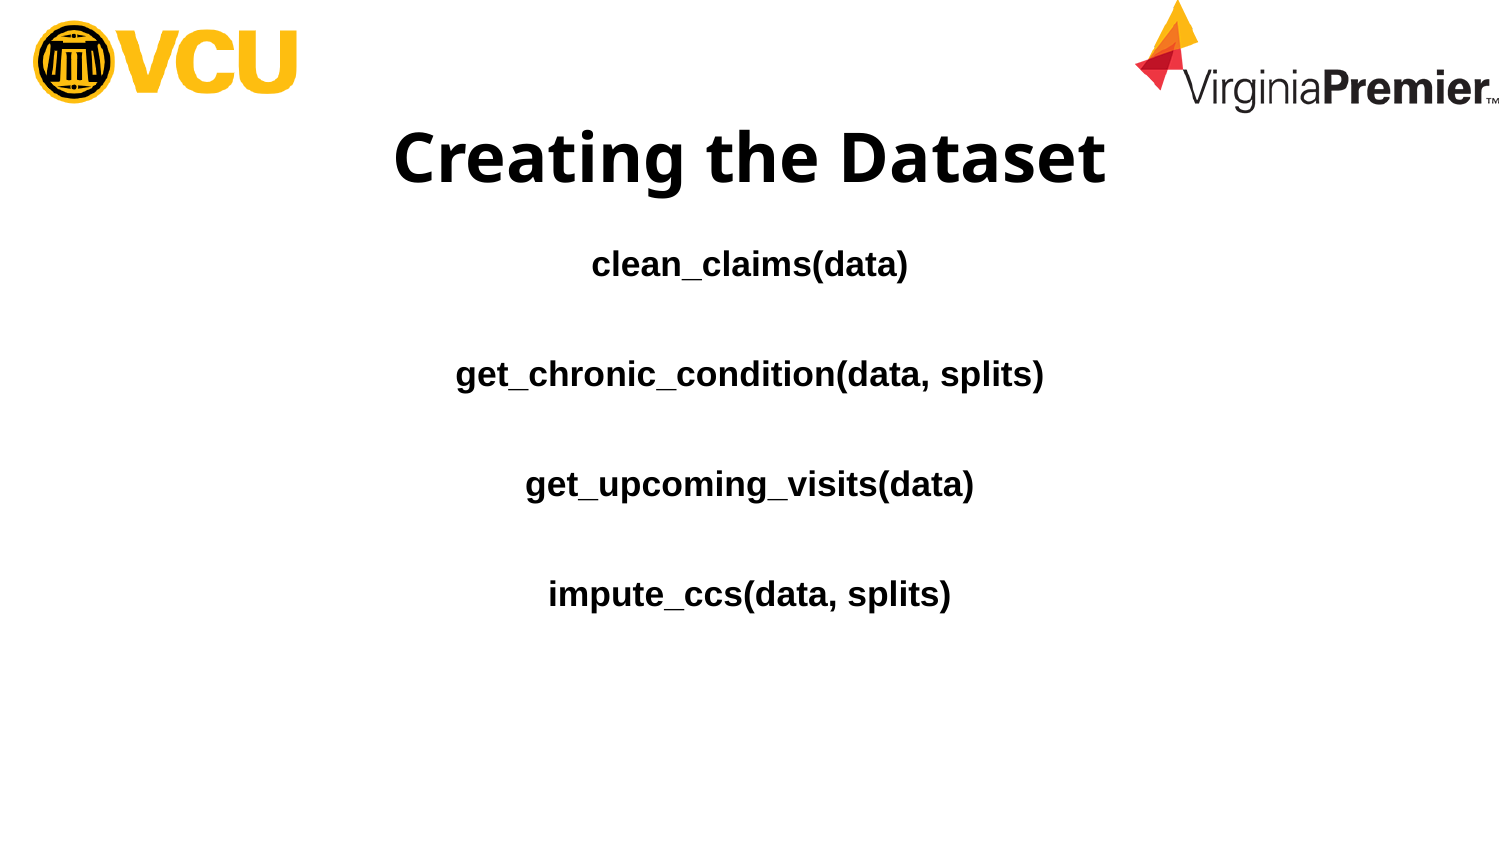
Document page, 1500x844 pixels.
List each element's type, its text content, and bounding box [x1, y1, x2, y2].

picture [1135, 0, 1500, 125]
picture [0, 11, 337, 112]
list clean_claims(data) get_chronic_condition(data, splits) get_upcoming_visits(data) impute_ccs(data, splits) [0, 181, 1500, 792]
title Creating the Dataset [0, 0, 1500, 164]
